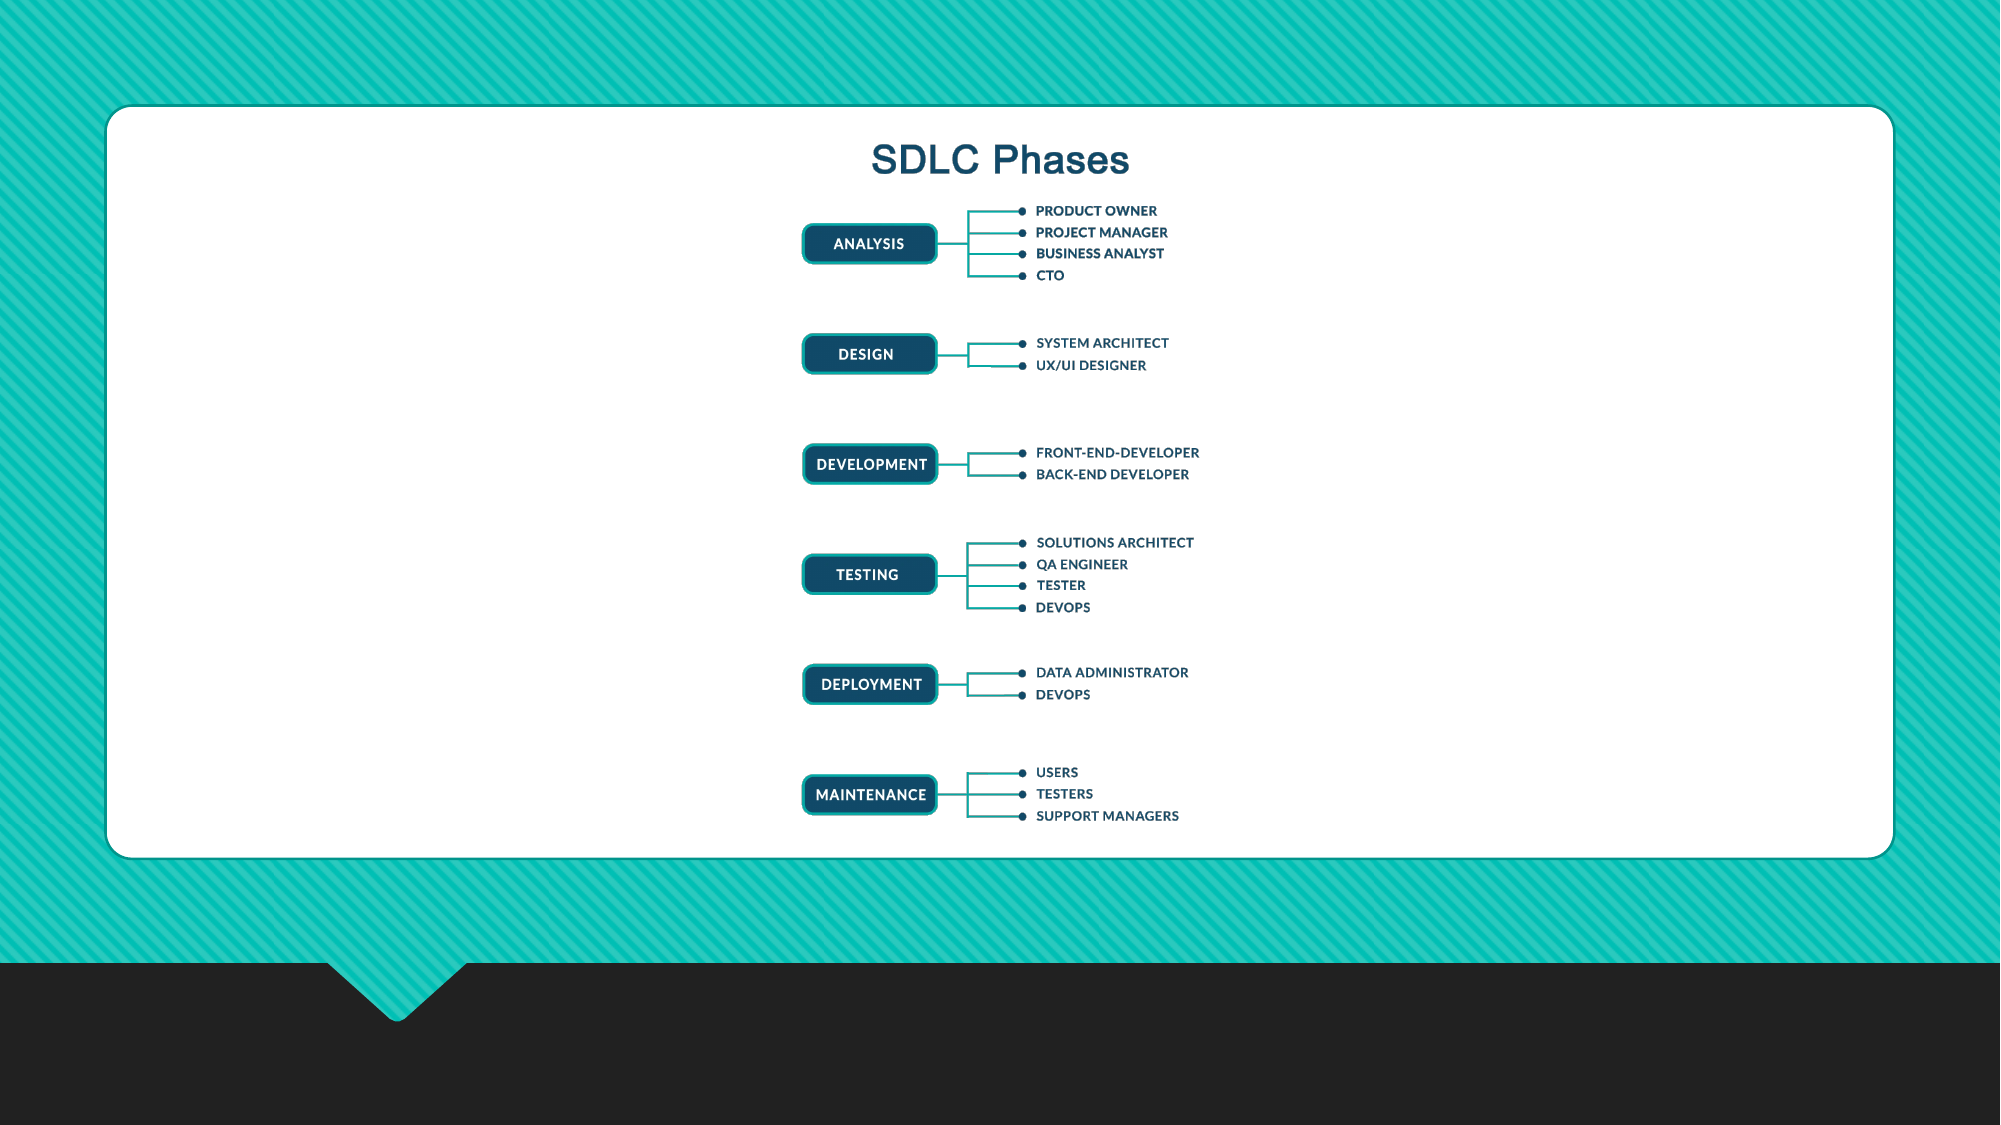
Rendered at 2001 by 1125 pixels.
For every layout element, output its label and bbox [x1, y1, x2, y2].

text_box [104, 104, 1896, 861]
text_box [0, 0, 2000, 1023]
picture [800, 143, 1200, 822]
